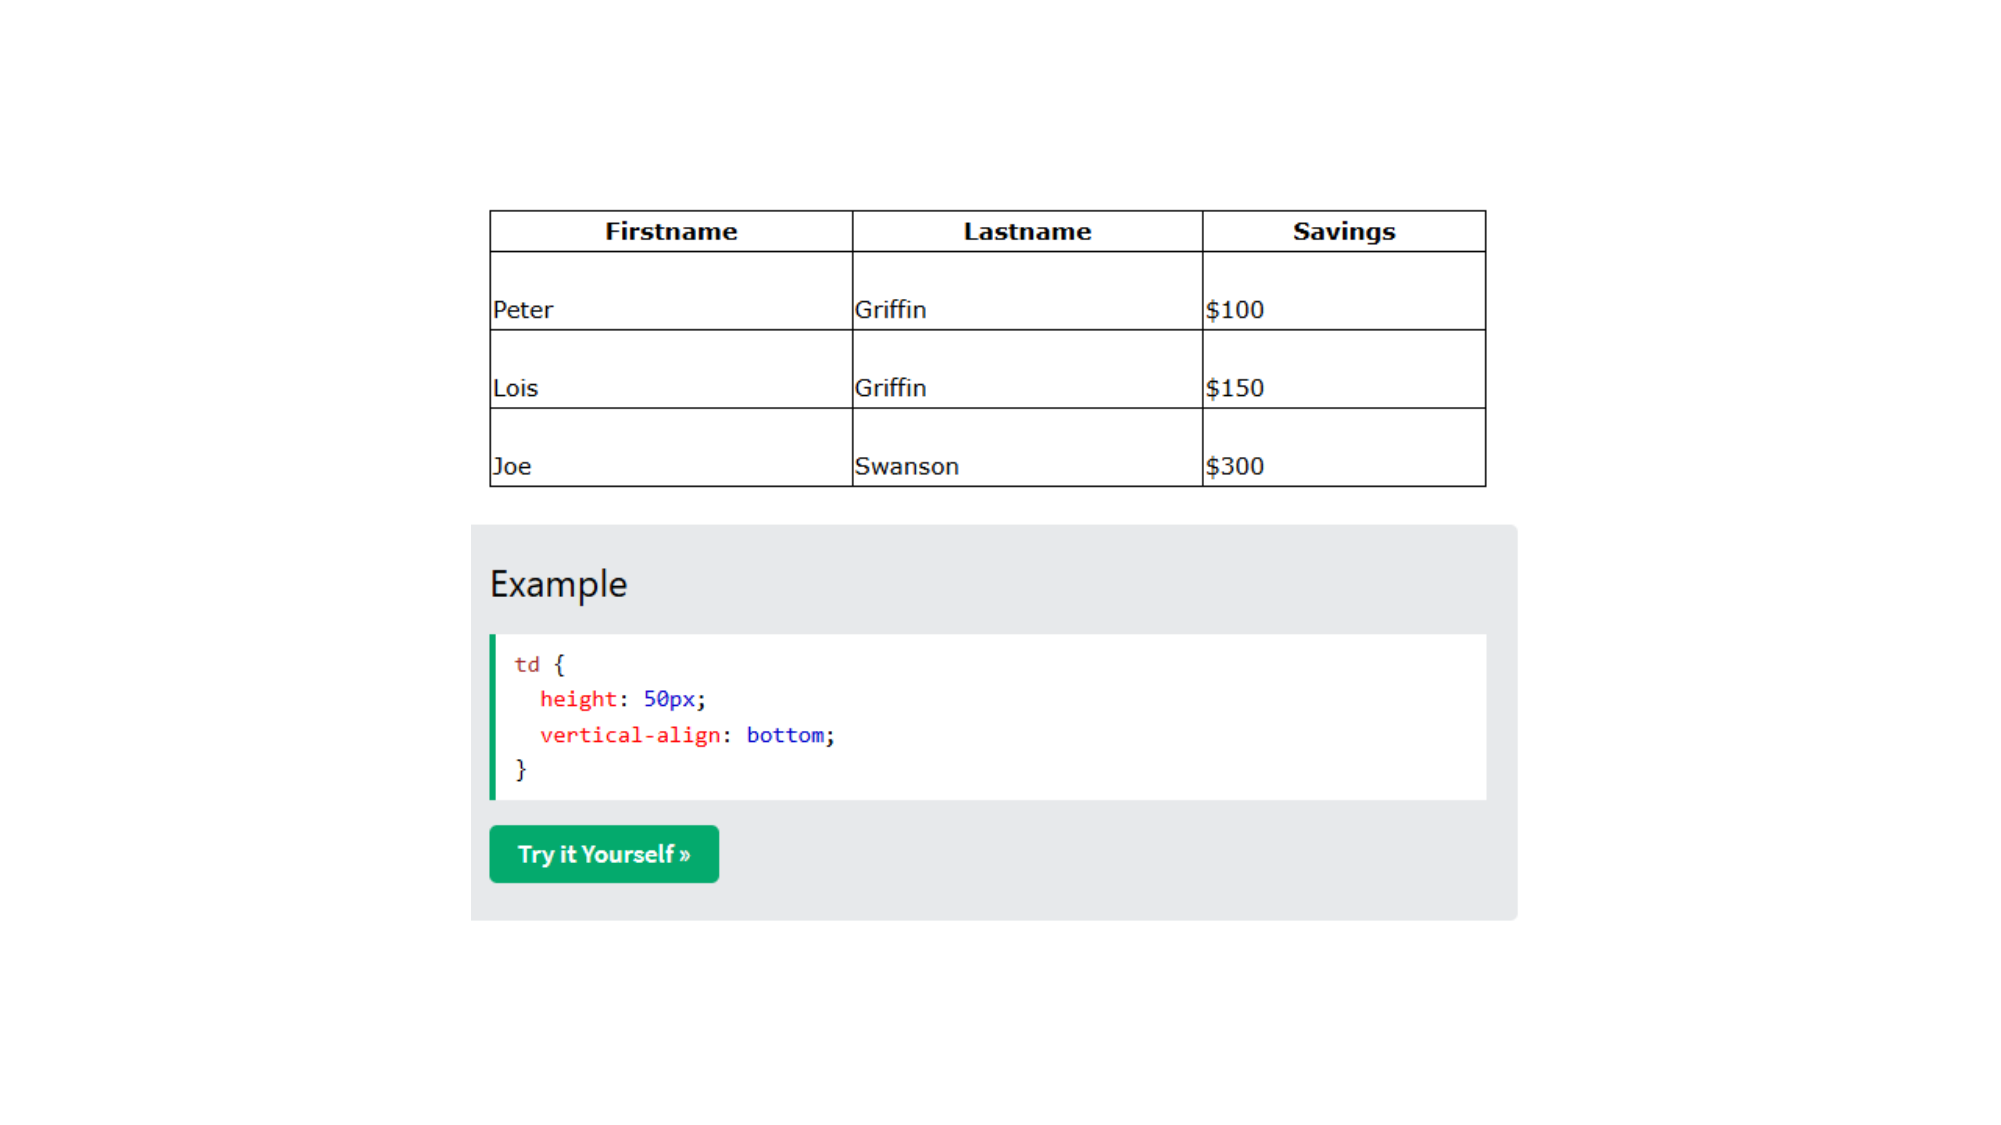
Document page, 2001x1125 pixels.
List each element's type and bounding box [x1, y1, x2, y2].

picture [470, 190, 1529, 935]
